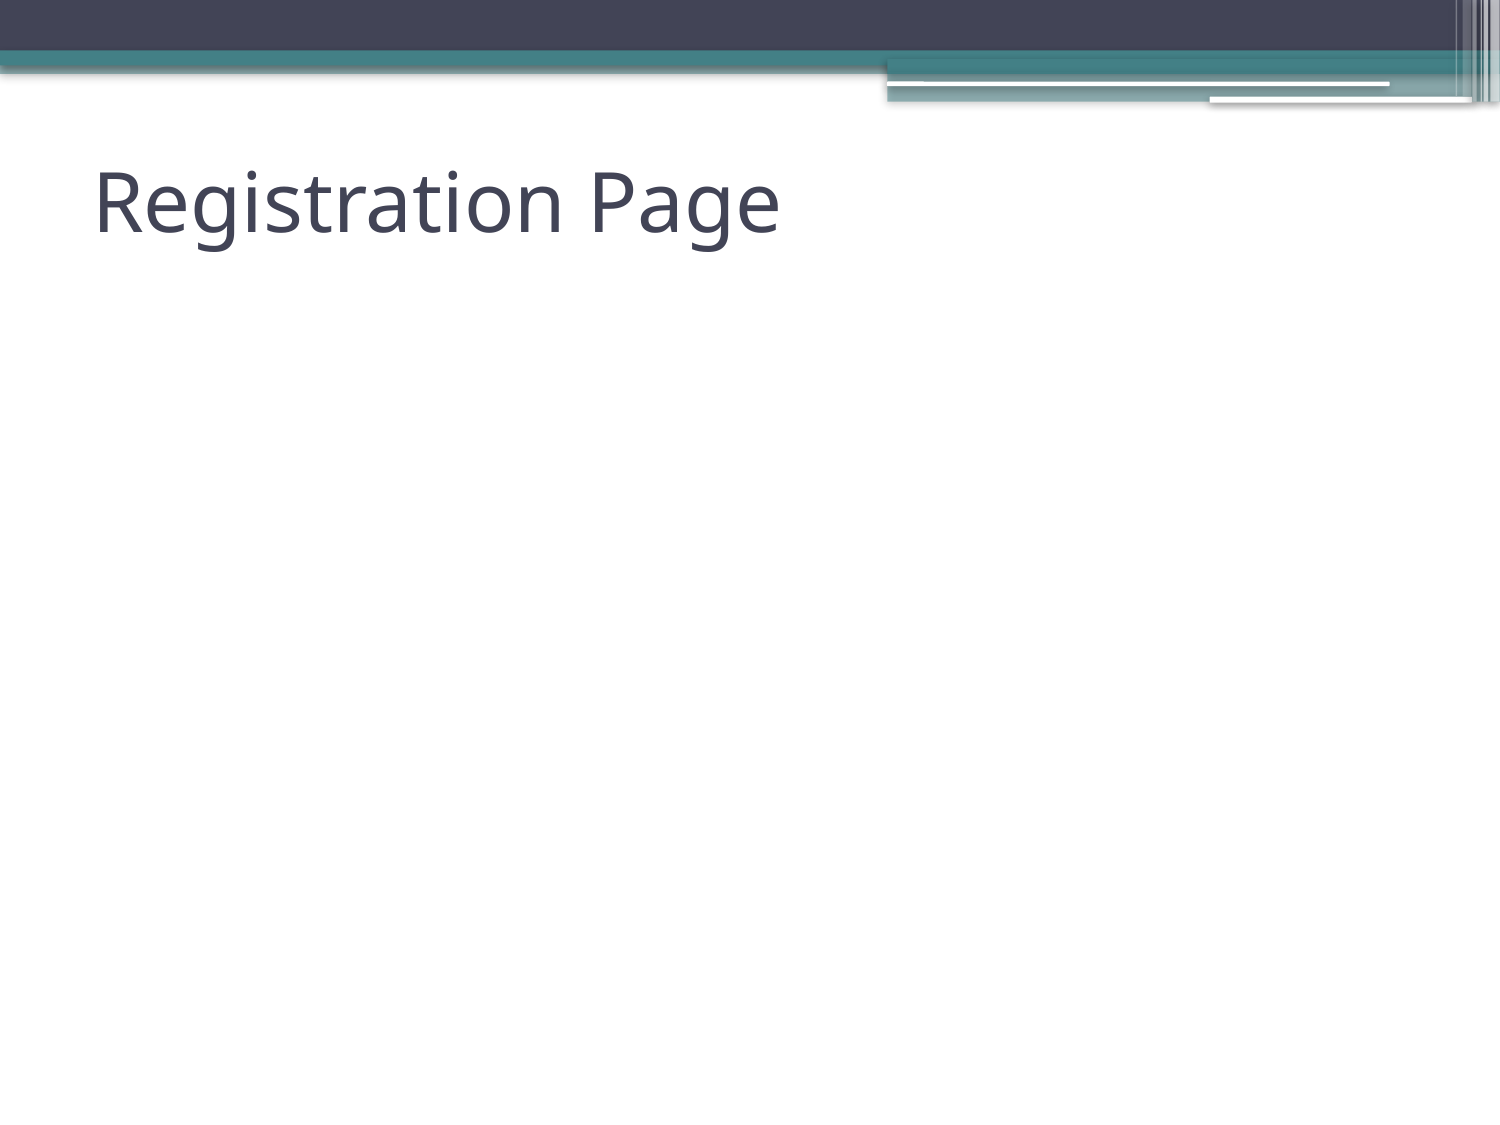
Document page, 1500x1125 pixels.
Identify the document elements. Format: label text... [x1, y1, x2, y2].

title Registration Page [77, 111, 1428, 287]
